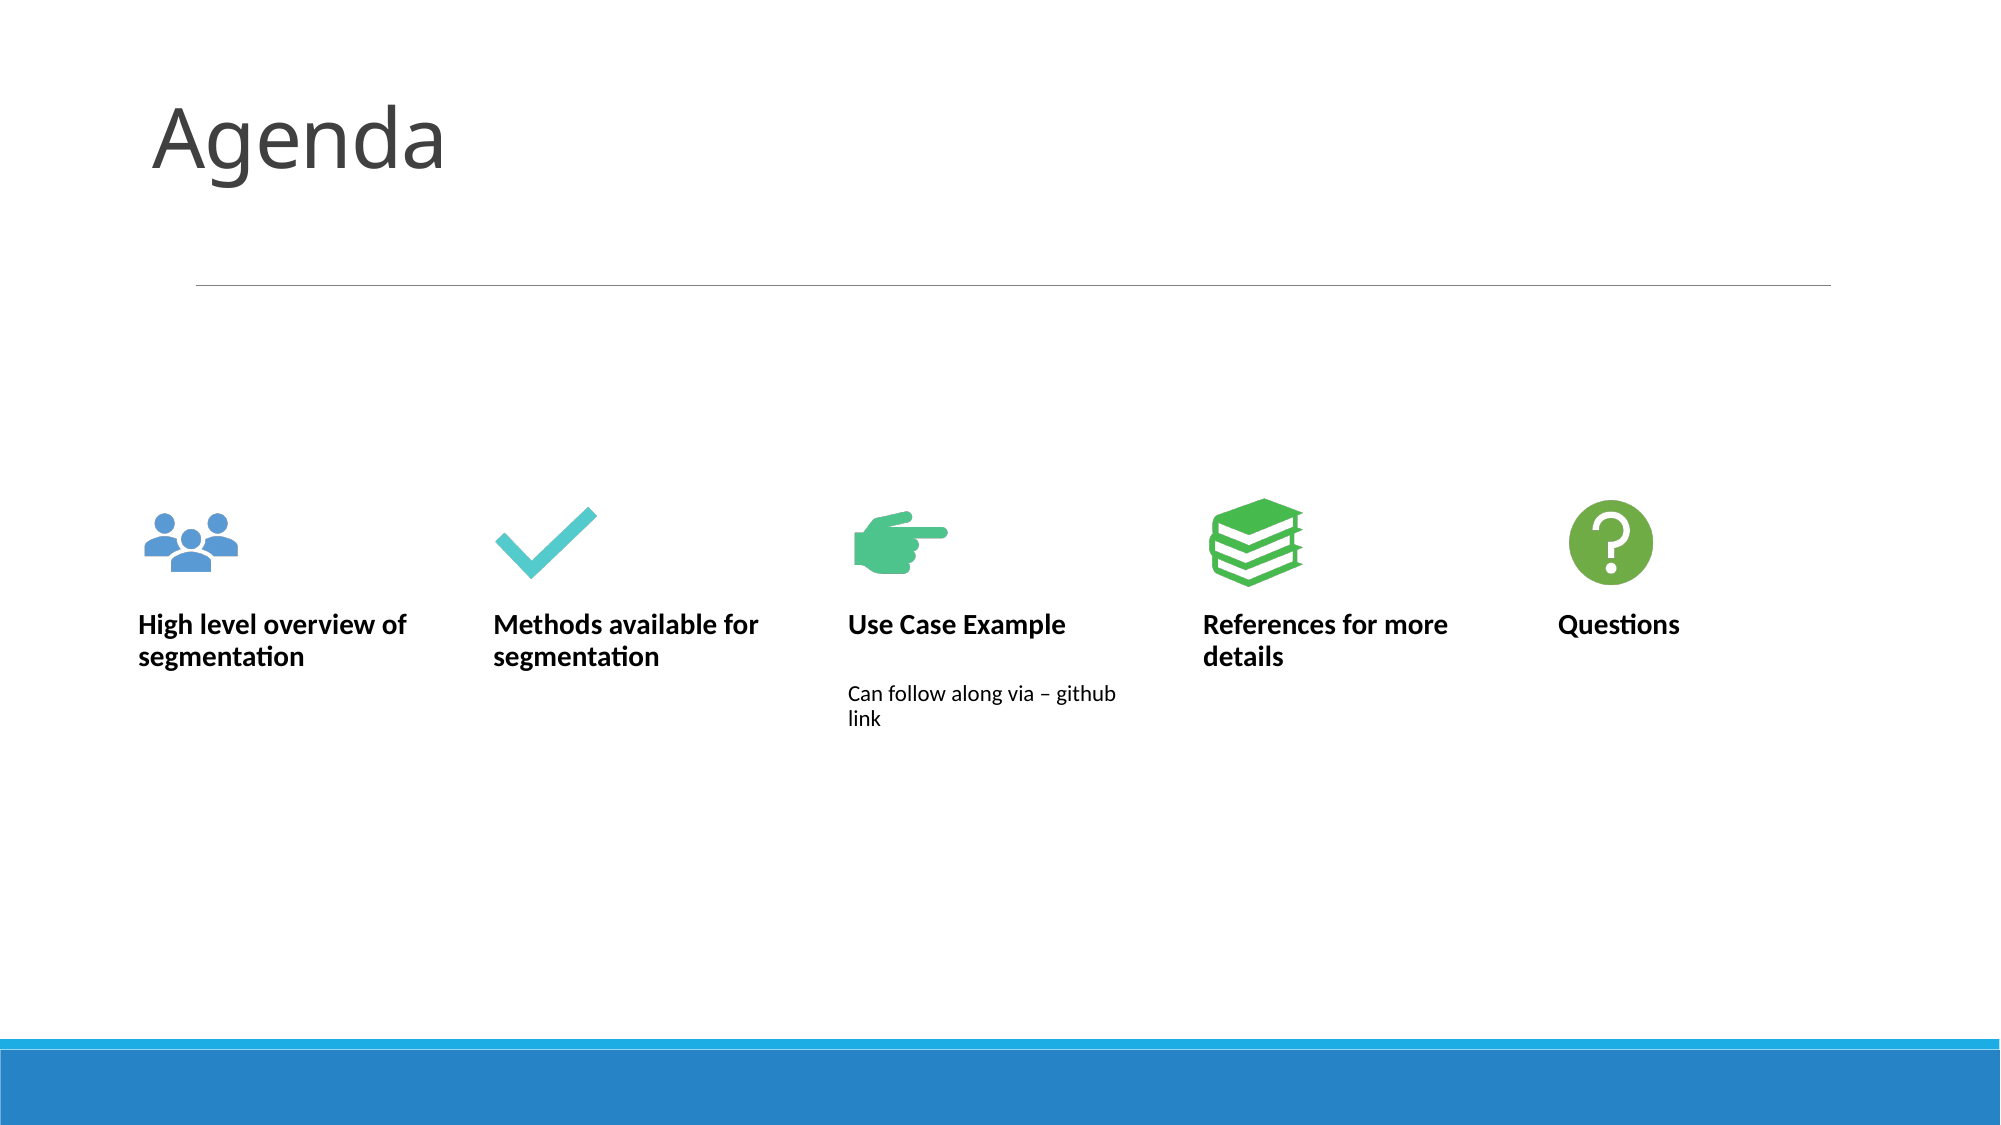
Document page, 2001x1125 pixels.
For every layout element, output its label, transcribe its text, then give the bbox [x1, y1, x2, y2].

title Agenda [138, 54, 1862, 232]
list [136, 284, 1862, 1030]
